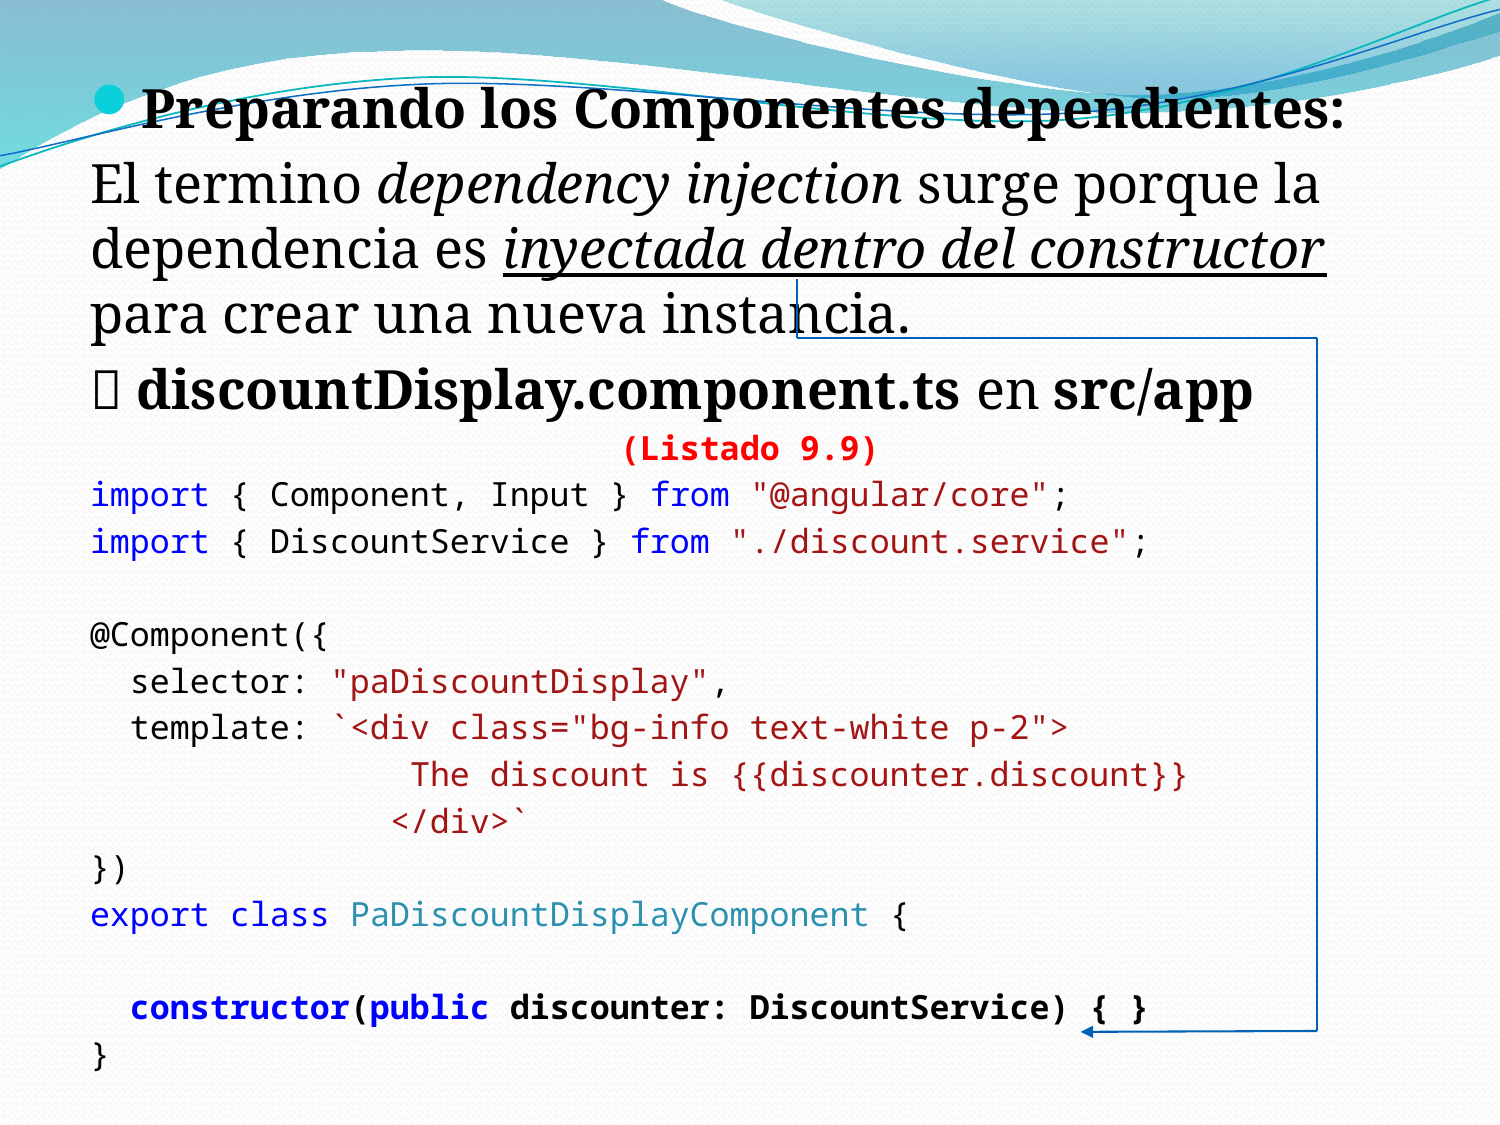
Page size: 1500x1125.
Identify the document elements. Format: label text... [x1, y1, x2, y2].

list Preparando los Componentes dependientes: El termino dependency injection surge porque la dependencia es inyectada dentro del constructor para crear una nueva instancia.  discountDisplay.component.ts en src/app (Listado 9.9) import { Component, Input } from "@angular/core"; import { DiscountService } from "./discount.service"; @Component({ selector: "paDiscountDisplay", template: `<div class="bg-info text-white p-2"> The discount is {{discounter.discount}} </div>` }) export class PaDiscountDisplayComponent { constructor(public discounter: DiscountService) { } } [74, 66, 1426, 1038]
